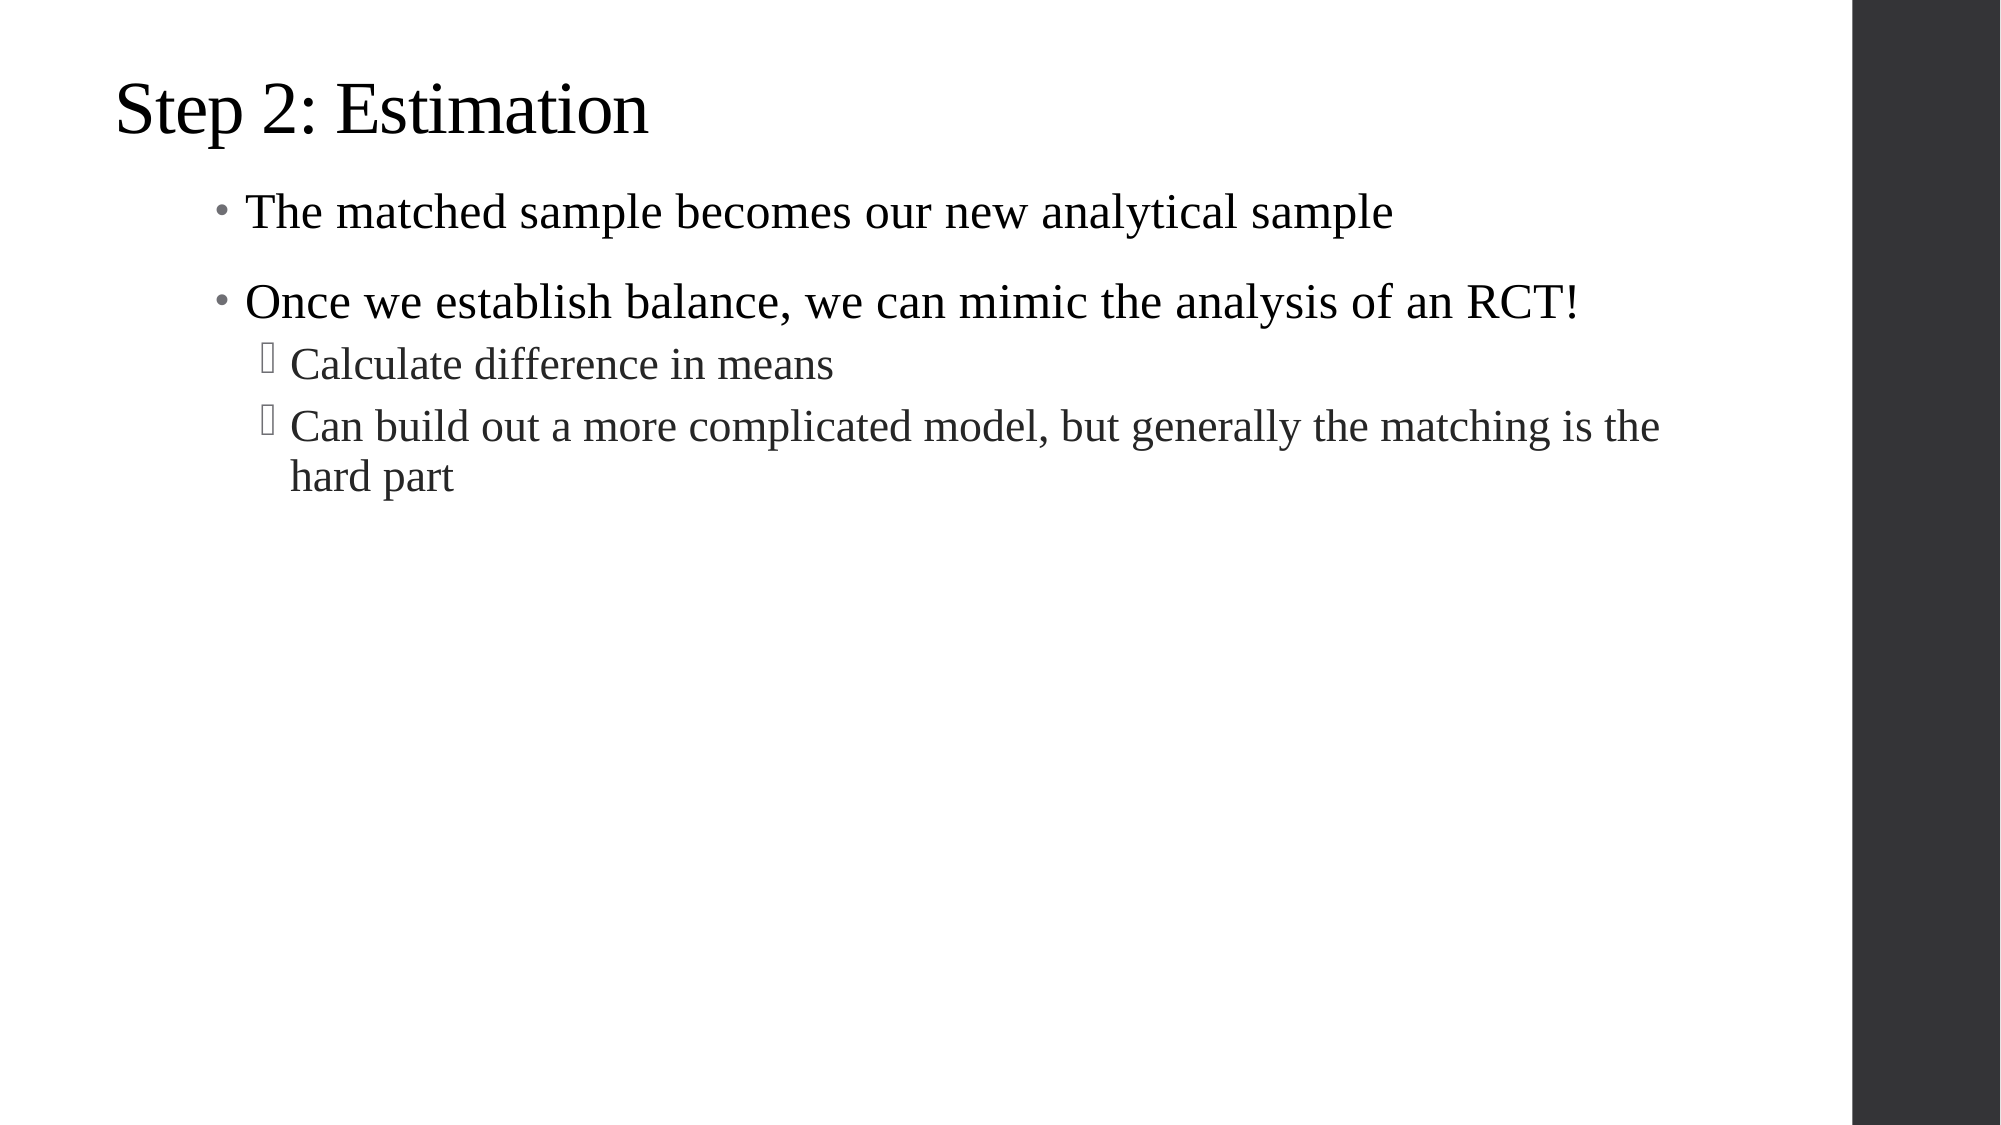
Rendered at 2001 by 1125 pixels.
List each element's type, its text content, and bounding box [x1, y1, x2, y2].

list The matched sample becomes our new analytical sample Once we establish balance, we can mimic the analysis of an RCT! Calculate difference in means Can build out a more complicated model, but generally the matching is the hard part [200, 174, 1743, 1019]
title Step 2: Estimation [99, 55, 1813, 158]
